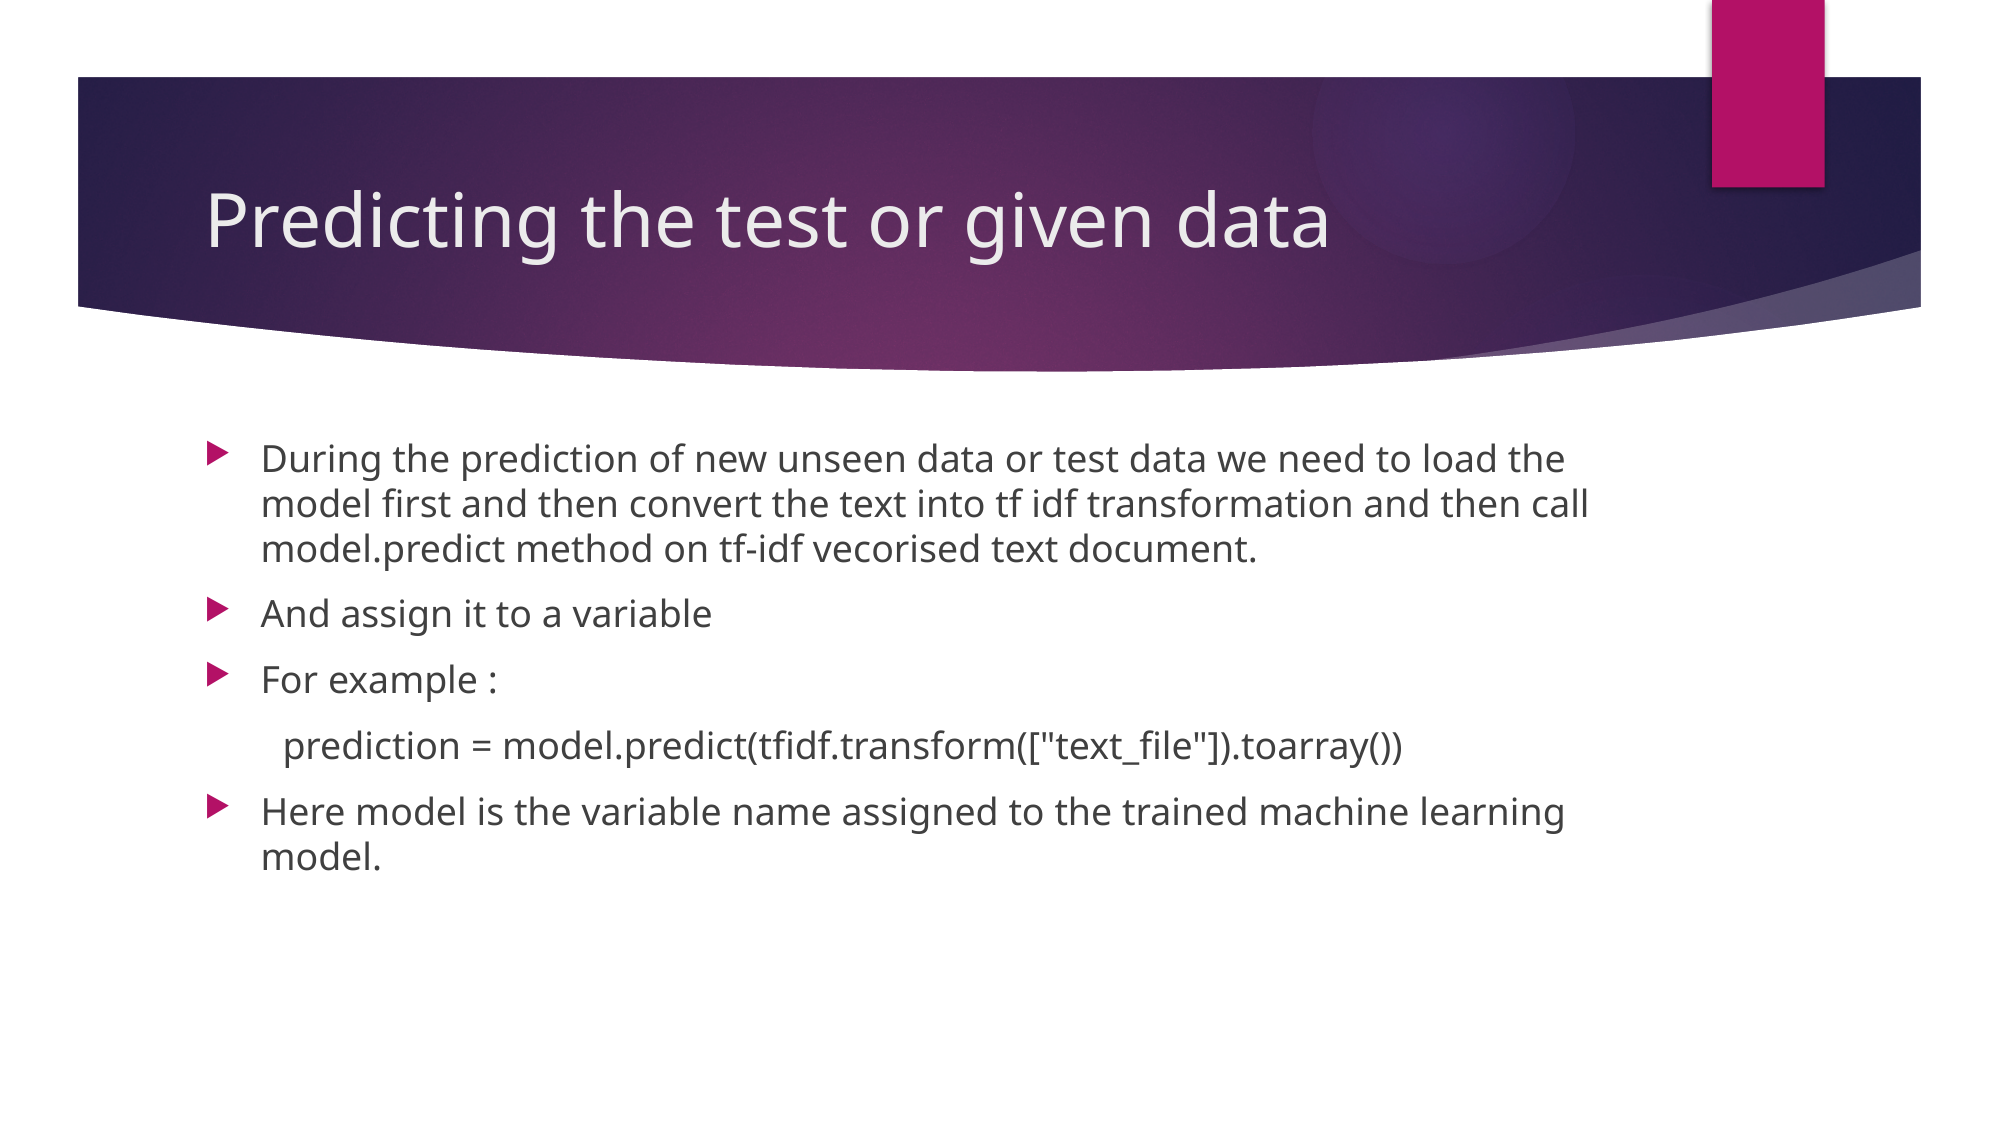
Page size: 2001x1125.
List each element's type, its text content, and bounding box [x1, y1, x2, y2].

list During the prediction of new unseen data or test data we need to load the model first and then convert the text into tf idf transformation and then call model.predict method on tf-idf vecorised text document. And assign it to a variable For example : prediction = model.predict(tfidf.transform(["text_file"]).toarray()) Here model is the variable name assigned to the trained machine learning model. [189, 427, 1638, 988]
title Predicting the test or given data [189, 159, 1627, 276]
